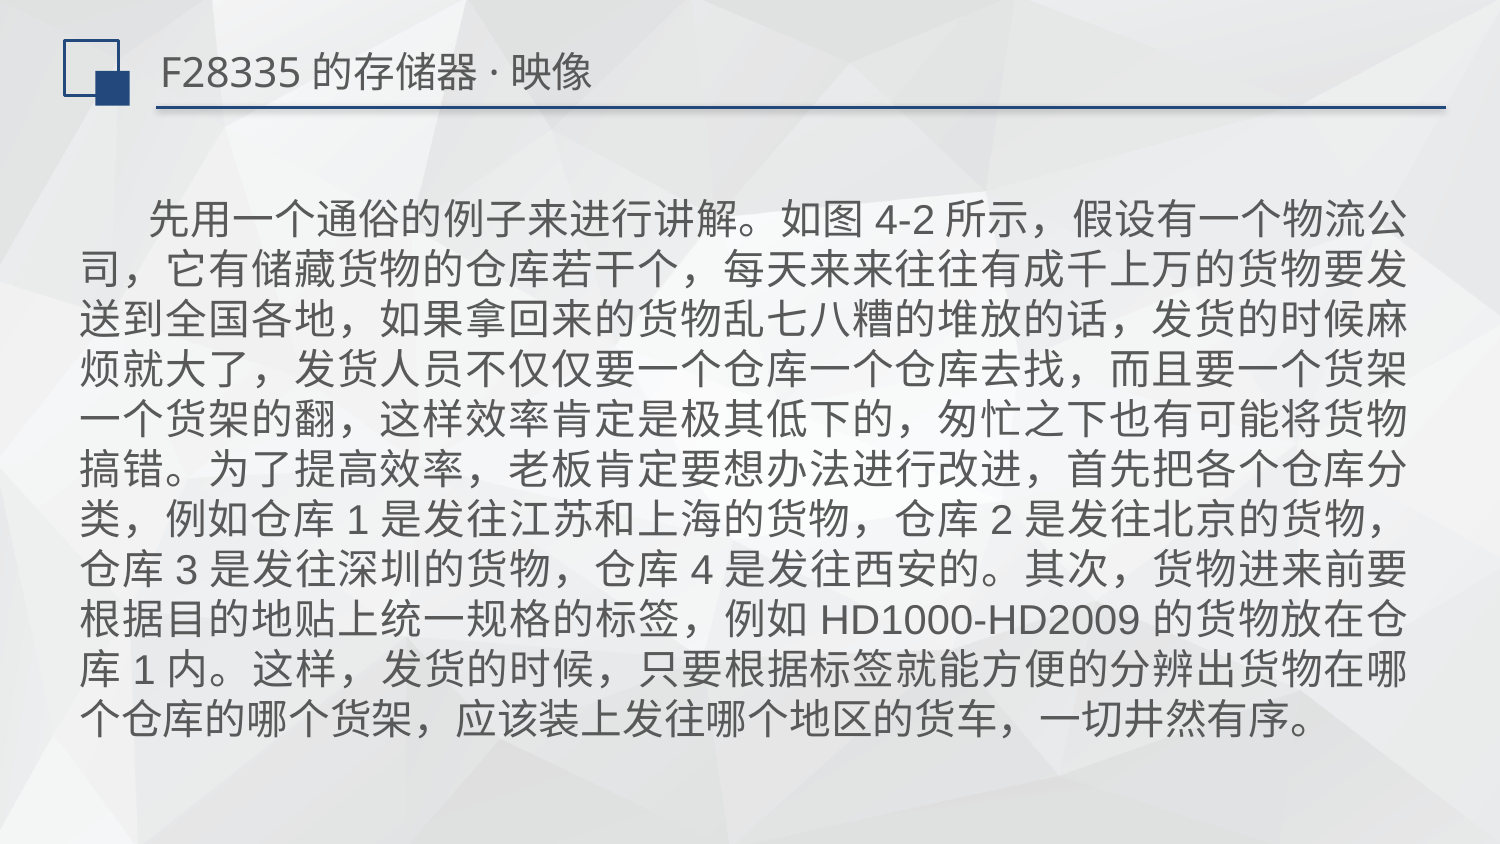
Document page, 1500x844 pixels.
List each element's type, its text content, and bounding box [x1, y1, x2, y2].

picture [0, 0, 1500, 844]
title F28335的存储器·映像 [148, 43, 1117, 99]
text_box 先用一个通俗的例子来进行讲解。如图4-2所示，假设有一个物流公司，它有储藏货物的仓库若干个，每天来来往往有成千上万的货物要发送到全国各地，如果拿回来的货物乱七八糟的堆放的话，发货的时候麻烦就大了，发货人员不仅仅要一个仓库一个仓库去找，而且要一个货架一个货架的翻，这样效率肯定是极其低下的，匆忙之下也有可能将货物搞错。为了提高效率，老板肯定要想办法进行改进，首先把各个仓库分类，例如仓库1是发往江苏和上海的货物，仓库2是发往北京的货物，仓库3是发往深圳的货物，仓库4是发往西安的。其次，货物进来前要根据目的地贴上统一规格的标签，例如HD1000-HD2009的货物放在仓库1内。这样，发货的时候，只要根据标签就能方便的分辨出货物在哪个仓库的哪个货架，应该装上发往哪个地区的货车，一切井然有序。 [64, 185, 1424, 751]
